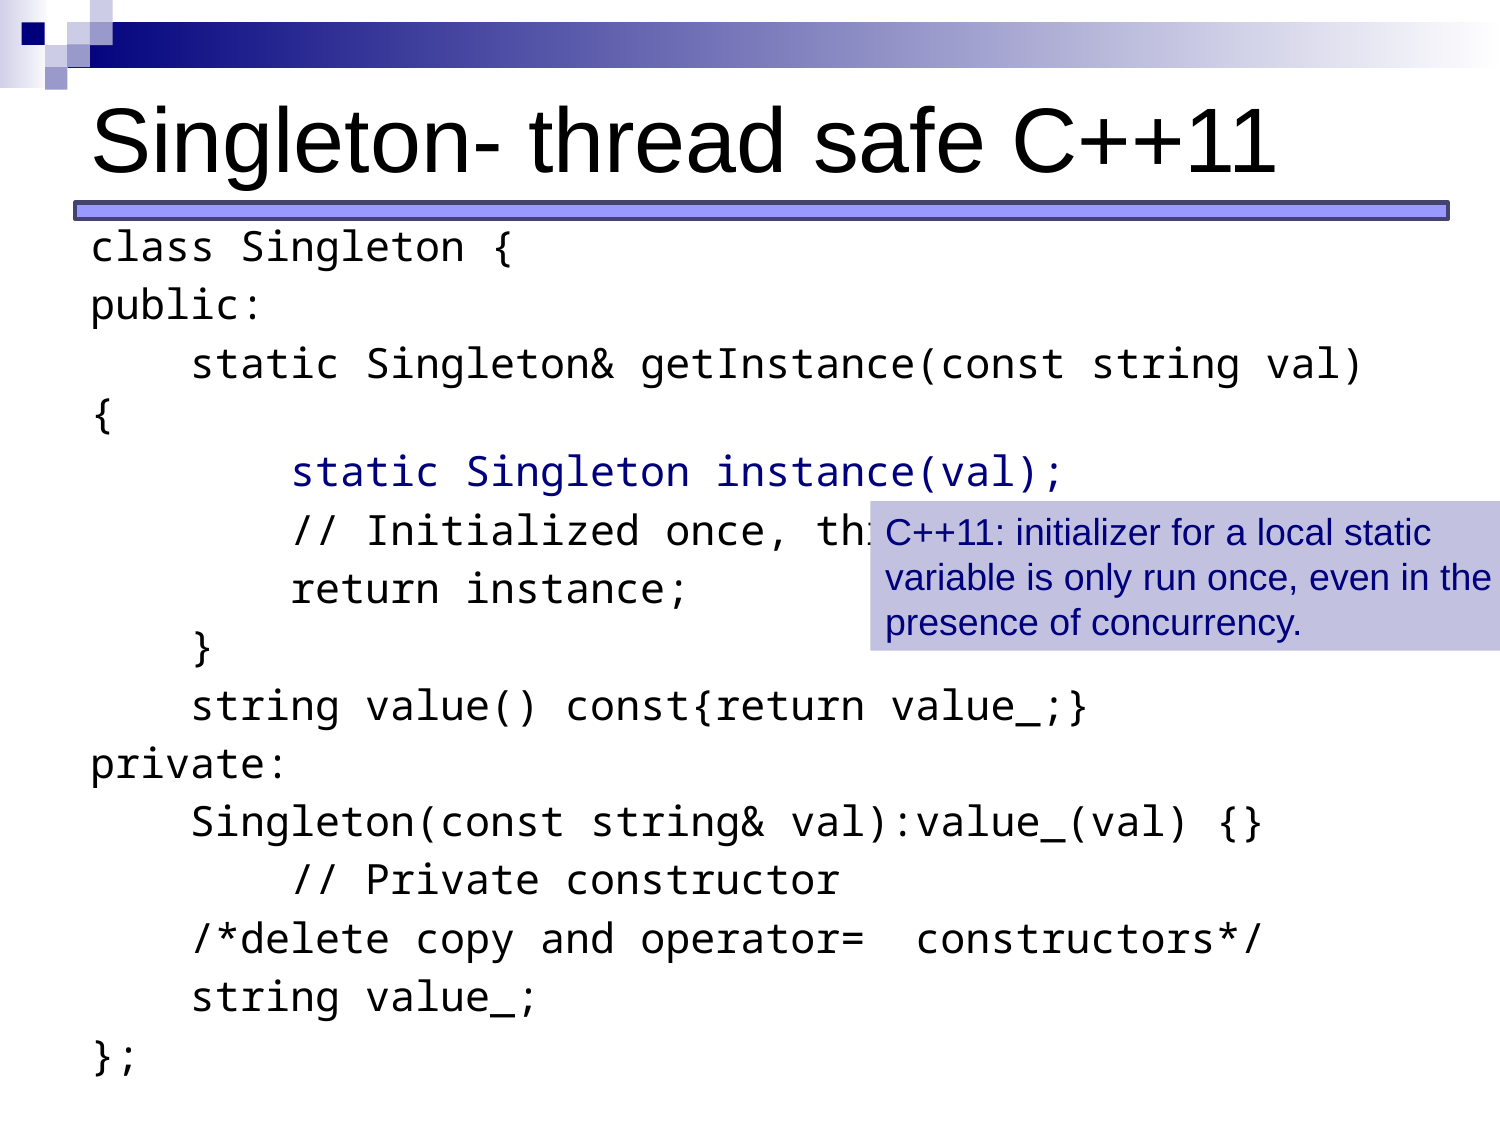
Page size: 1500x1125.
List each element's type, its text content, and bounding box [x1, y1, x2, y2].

text_box C++11: initializer for a local static variable is only run once, even in the presence of concurrency. [870, 501, 1500, 651]
title Singleton- thread safe C++11 [75, 22, 1425, 212]
list class Singleton { public: static Singleton& getInstance(const string val) { static Singleton instance(val); // Initialized once, thread-safe, lazy init return instance; } string value() const{return value_;} private: Singleton(const string& val):value_(val) {} // Private constructor /*delete copy and operator= constructors*/ string value_; }; [75, 212, 1425, 956]
